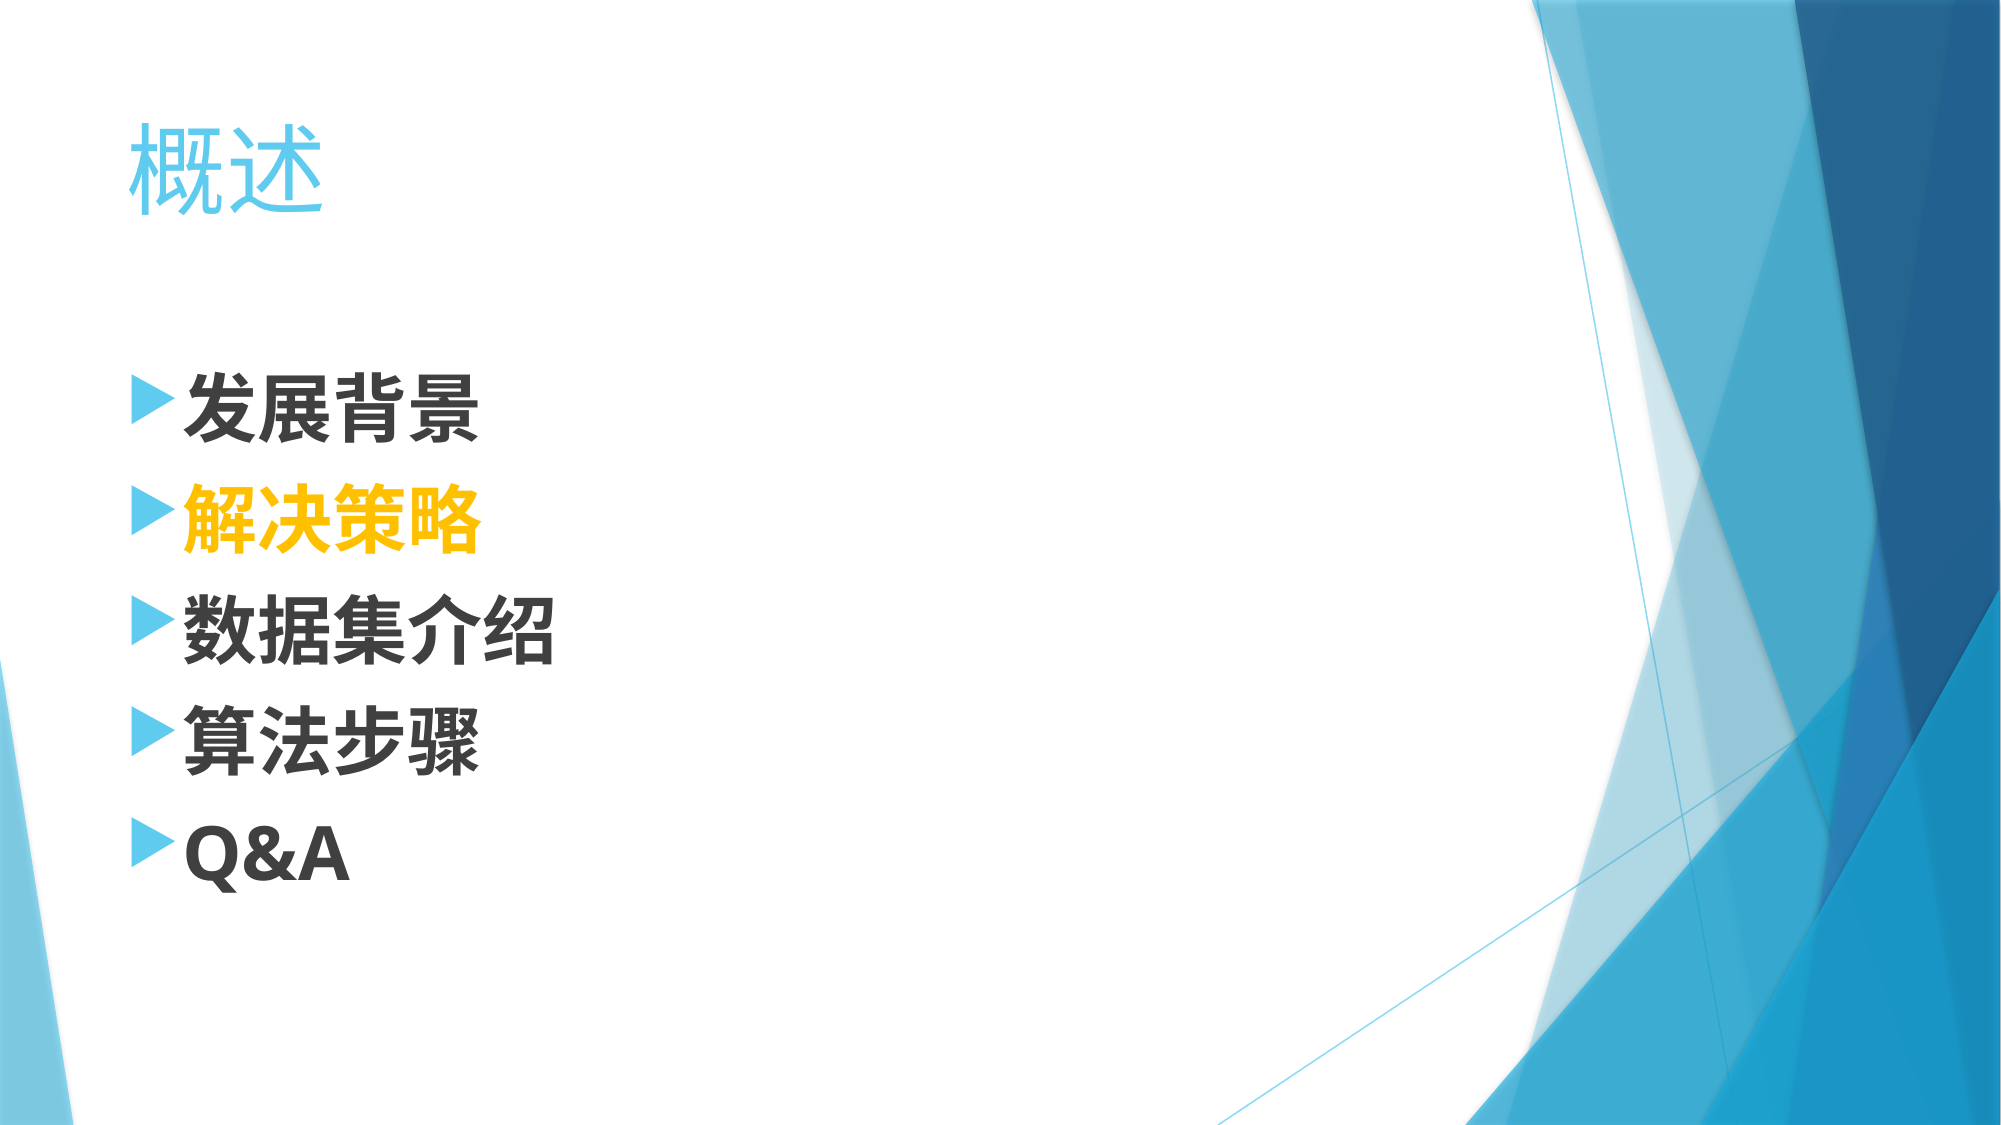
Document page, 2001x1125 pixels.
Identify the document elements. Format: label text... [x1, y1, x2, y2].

title 概述 [111, 99, 1522, 317]
list 发展背景 解决策略 数据集介绍 算法步骤 Q&A [111, 354, 1522, 992]
